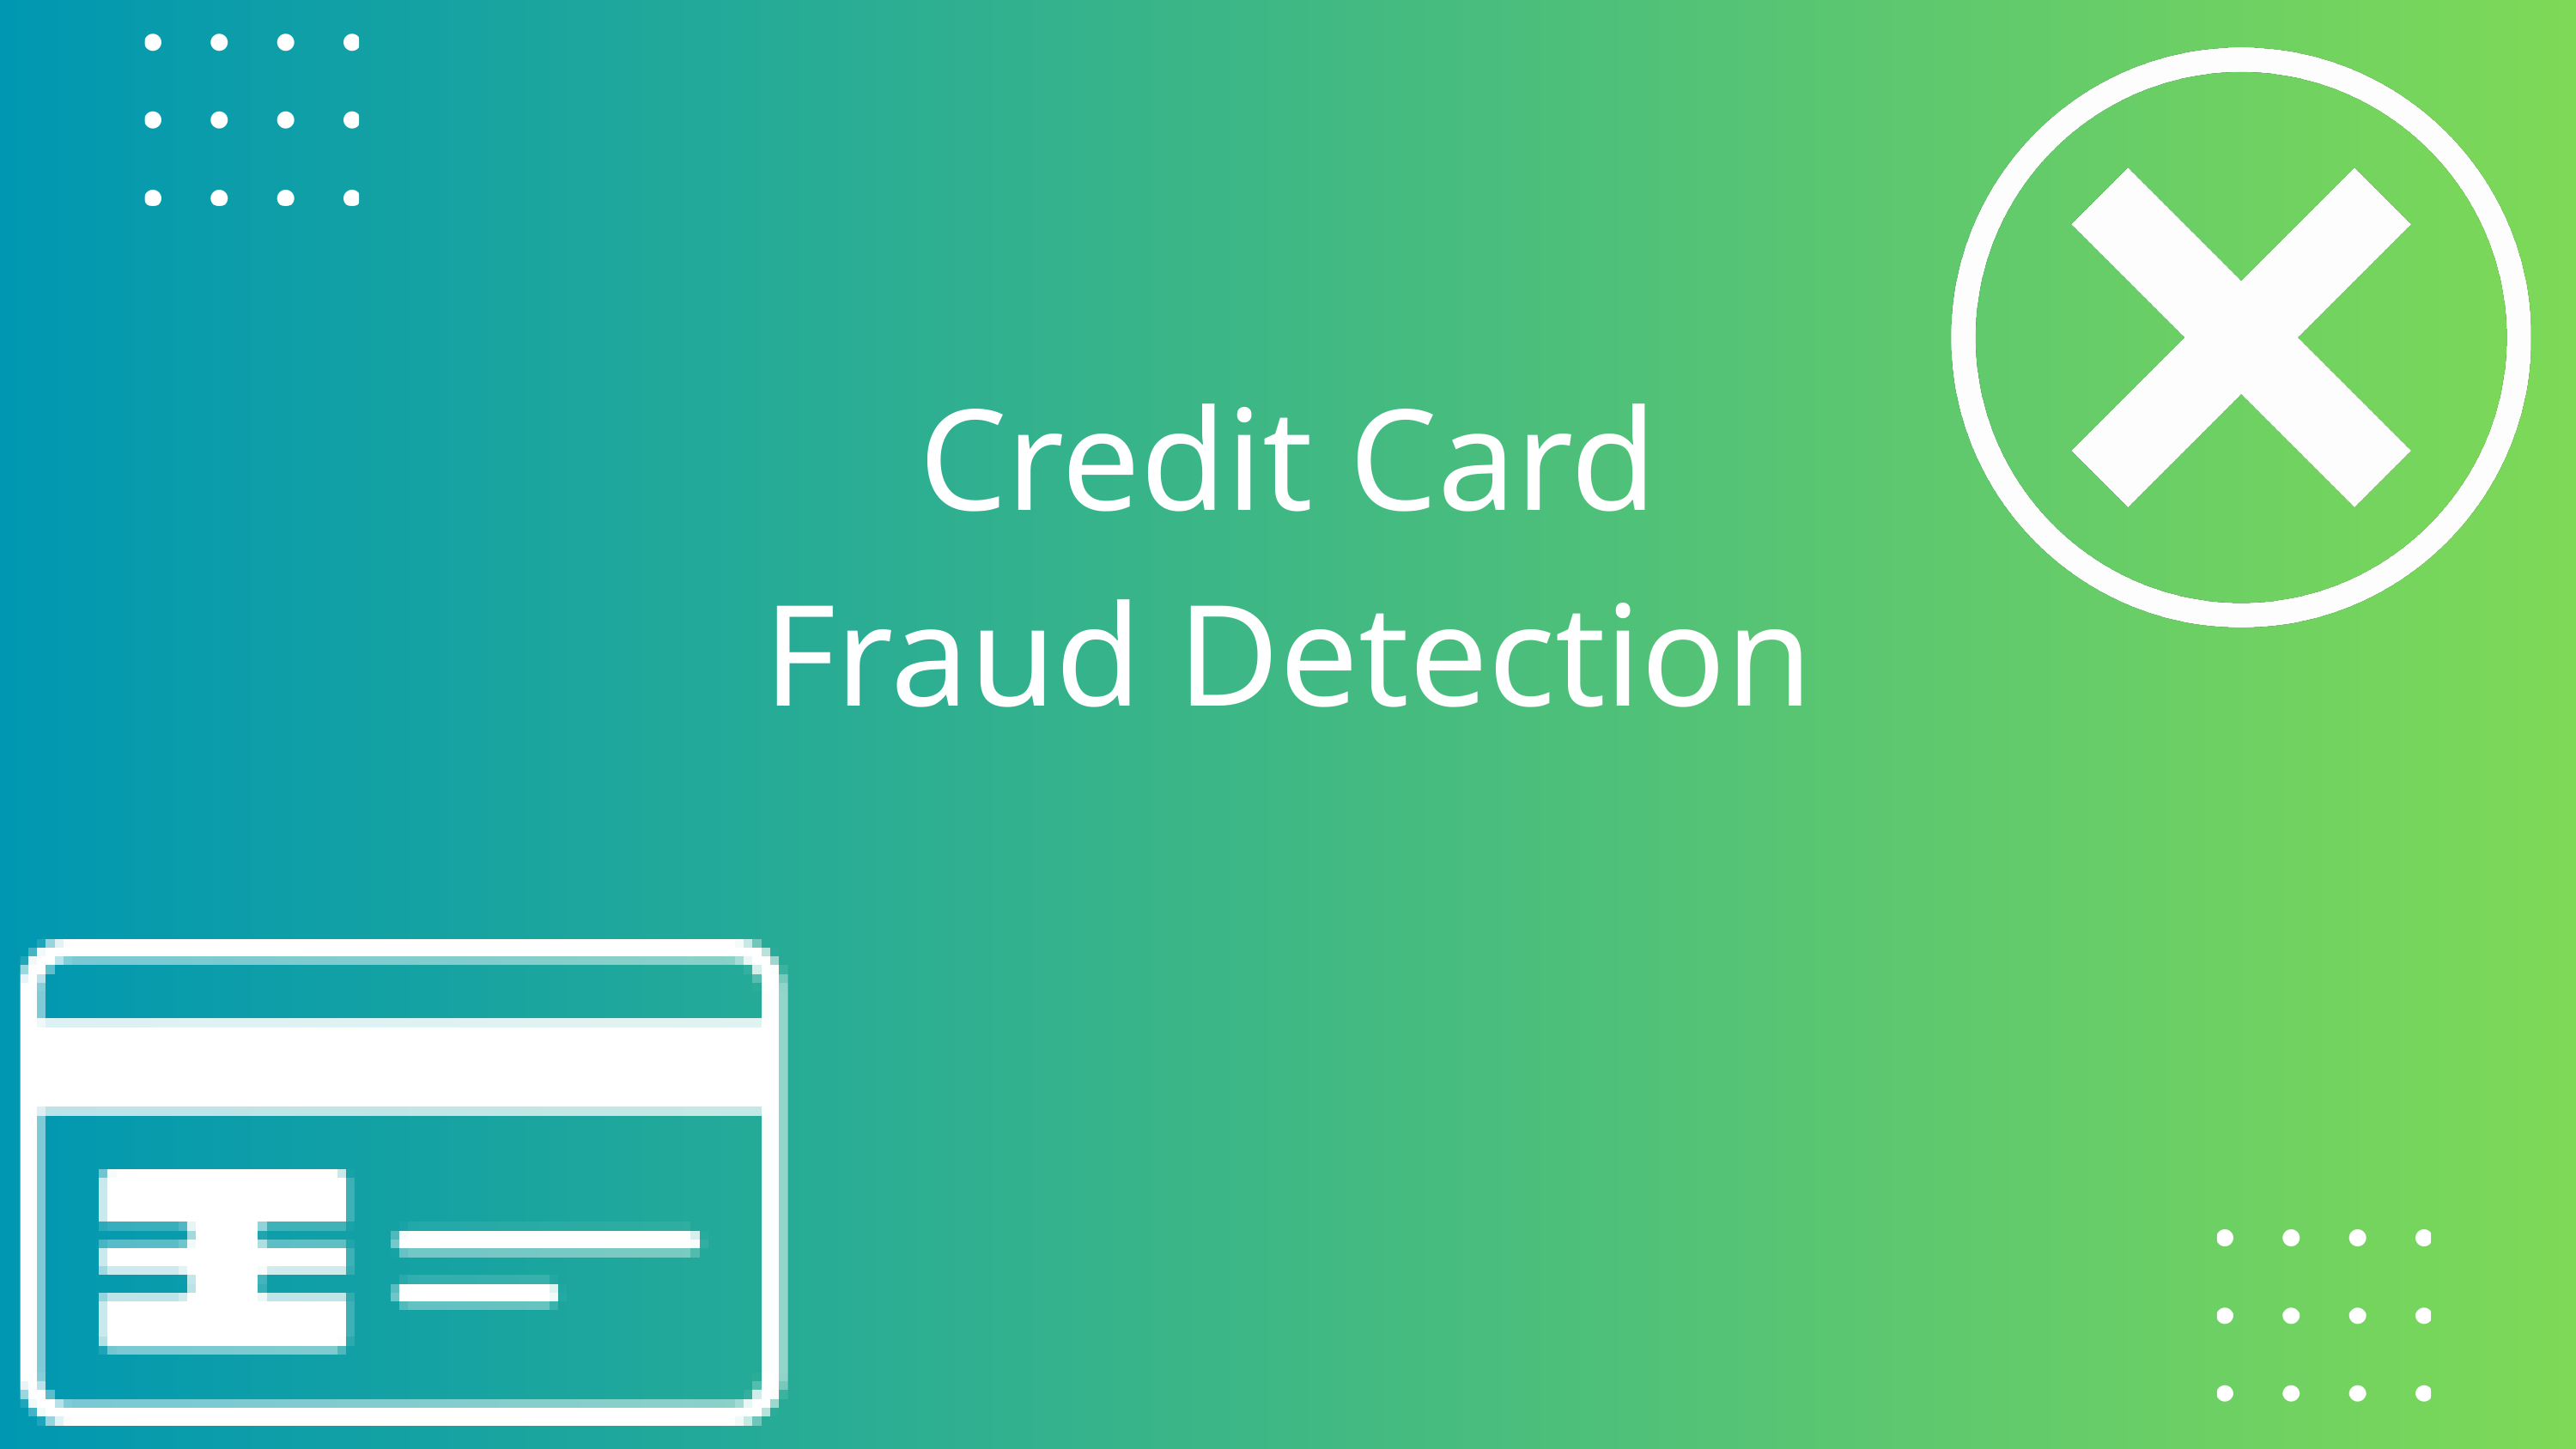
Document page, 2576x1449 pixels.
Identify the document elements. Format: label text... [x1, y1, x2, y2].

text_box [2216, 1229, 2432, 1449]
text_box [144, 0, 360, 206]
text_box [1951, 47, 2531, 627]
text_box [20, 939, 788, 1426]
text_box Credit Card Fraud Detection [720, 342, 1855, 734]
